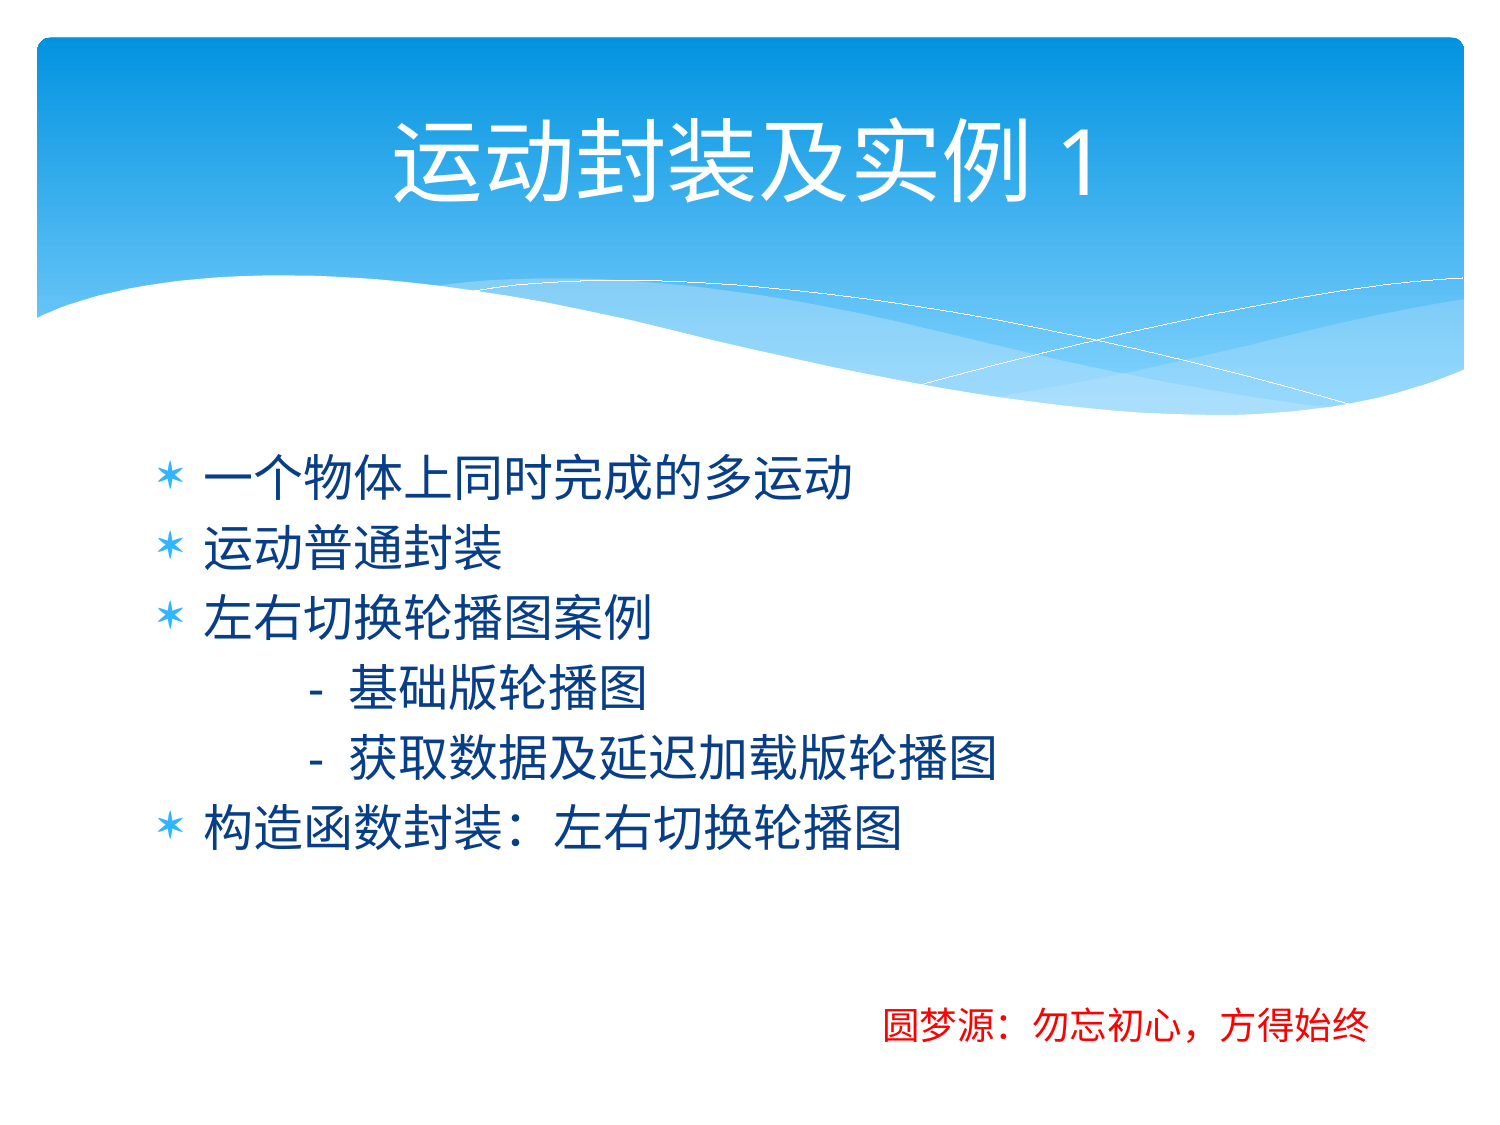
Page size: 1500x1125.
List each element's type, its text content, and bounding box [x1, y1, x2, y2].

title 运动封装及实例1 [75, 55, 1425, 261]
list 一个物体上同时完成的多运动 运动普通封装 左右切换轮播图案例 - 基础版轮播图 - 获取数据及延迟加载版轮播图 构造函数封装：左右切换轮播图 [143, 438, 1359, 1005]
